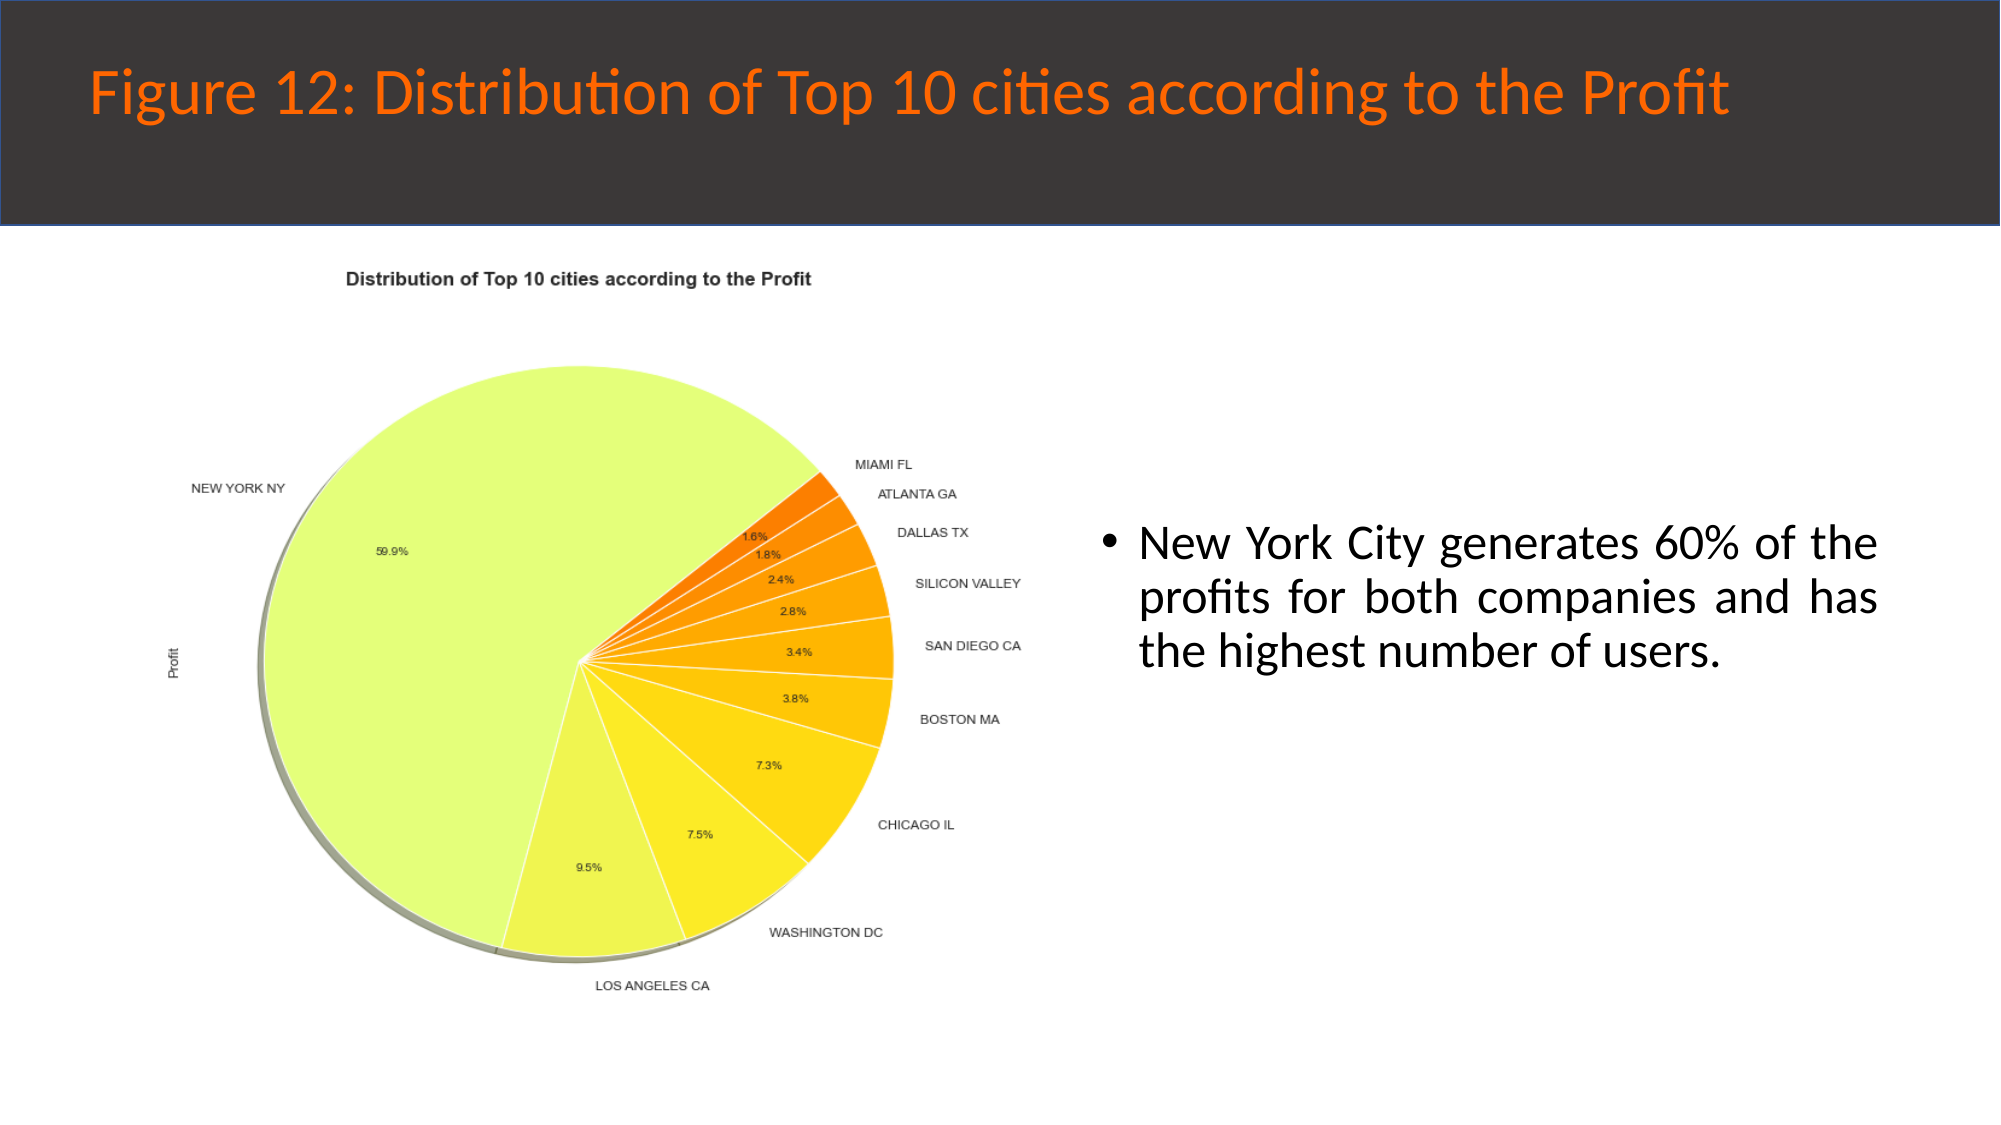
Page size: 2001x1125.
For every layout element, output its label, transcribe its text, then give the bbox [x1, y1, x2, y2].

text_box Figure 12: Distribution of Top 10 cities according to the Profit [0, 0, 2000, 226]
list New York City generates 60% of the profits for both companies and has the highest number of users. [1086, 299, 1894, 896]
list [160, 264, 1029, 1039]
